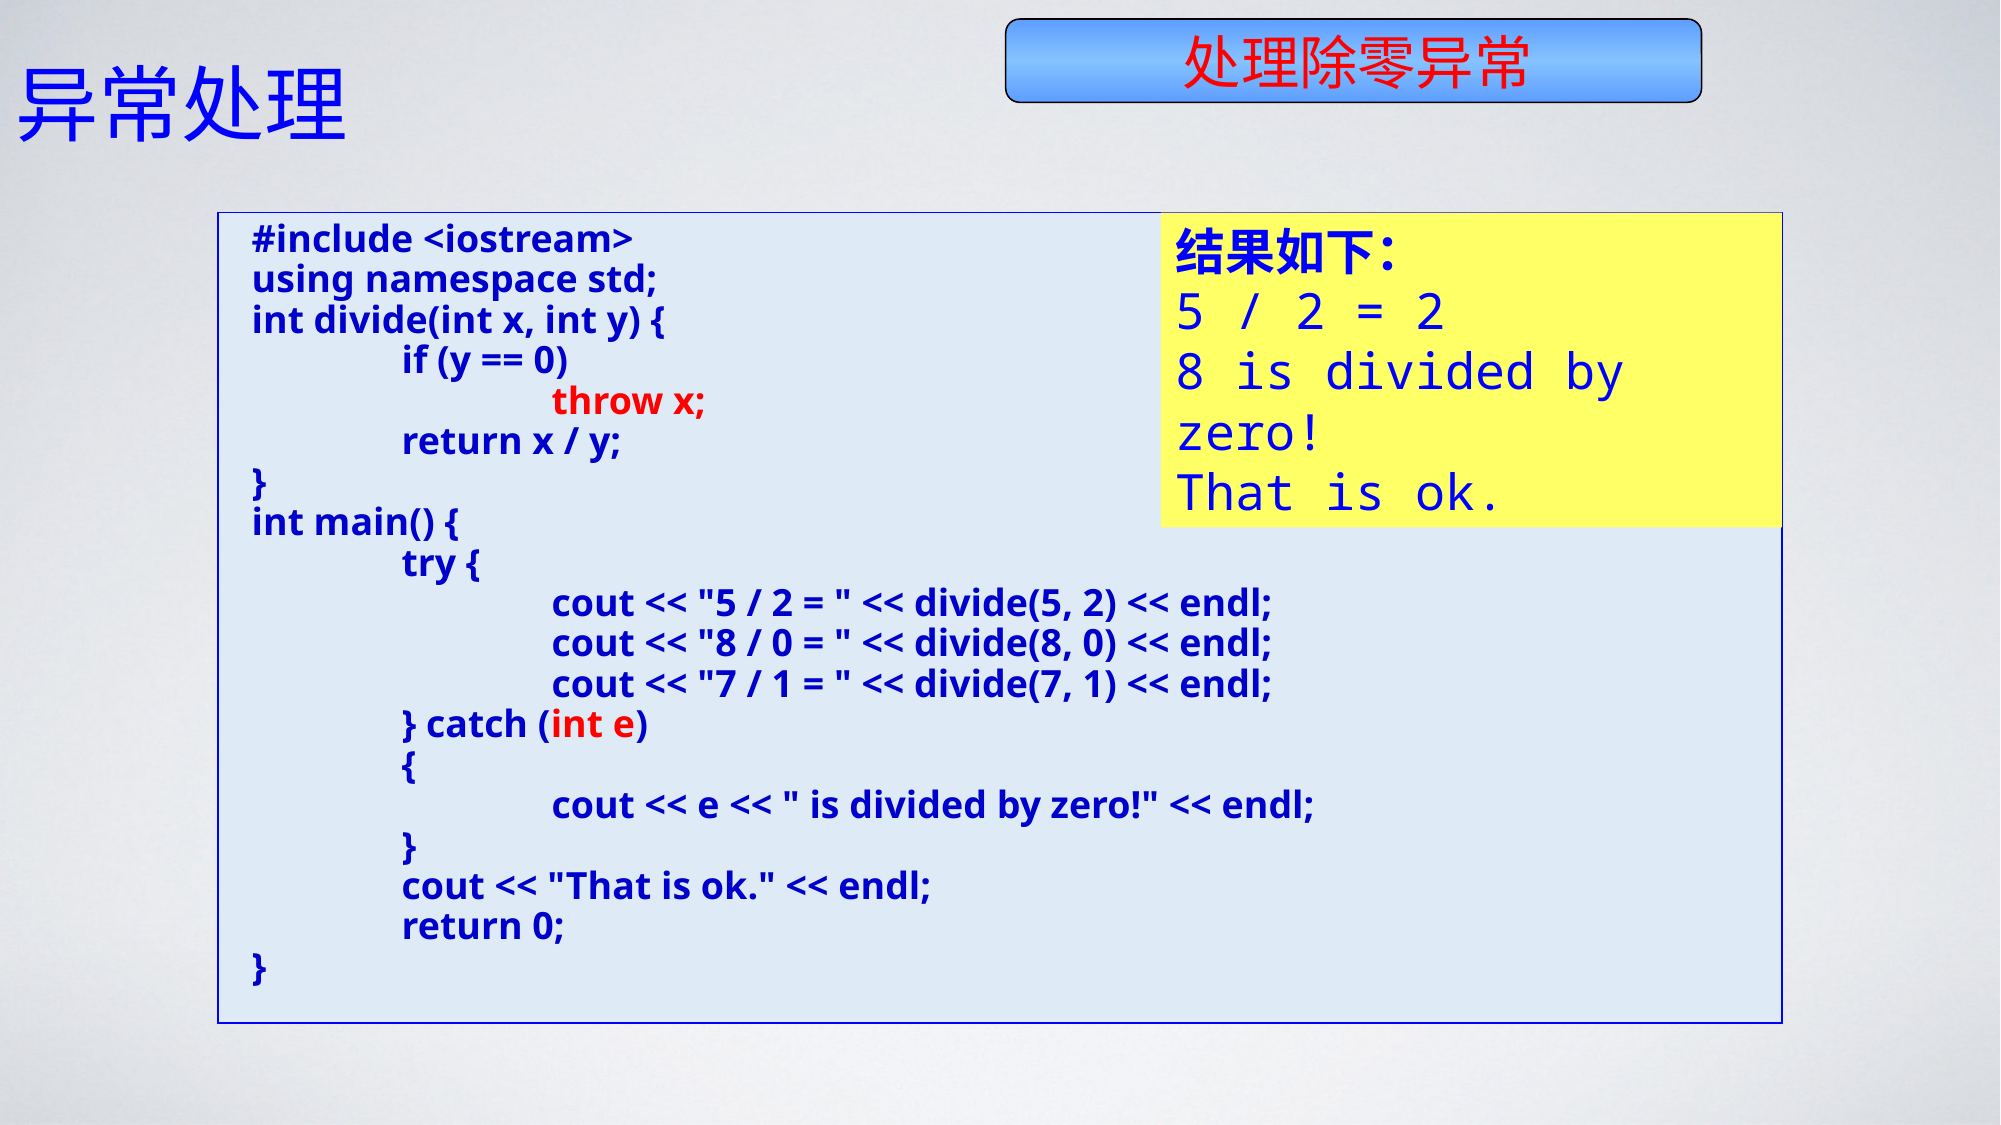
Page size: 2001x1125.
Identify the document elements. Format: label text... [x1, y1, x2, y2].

text_box #include <iostream> using namespace std; int divide(int x, int y) { if (y == 0) throw x; return x / y; } int main() { try { cout << "5 / 2 = " << divide(5, 2) << endl; cout << "8 / 0 = " << divide(8, 0) << endl; cout << "7 / 1 = " << divide(7, 1) << endl; } catch (int e) { cout << e << " is divided by zero!" << endl; } cout << "That is ok." << endl; return 0; } [218, 212, 1782, 1024]
title 异常处理 [0, 0, 1725, 218]
picture [0, 0, 2001, 1125]
text_box 结果如下： 5 / 2 = 2 8 is divided by zero! That is ok. [1160, 212, 1782, 528]
